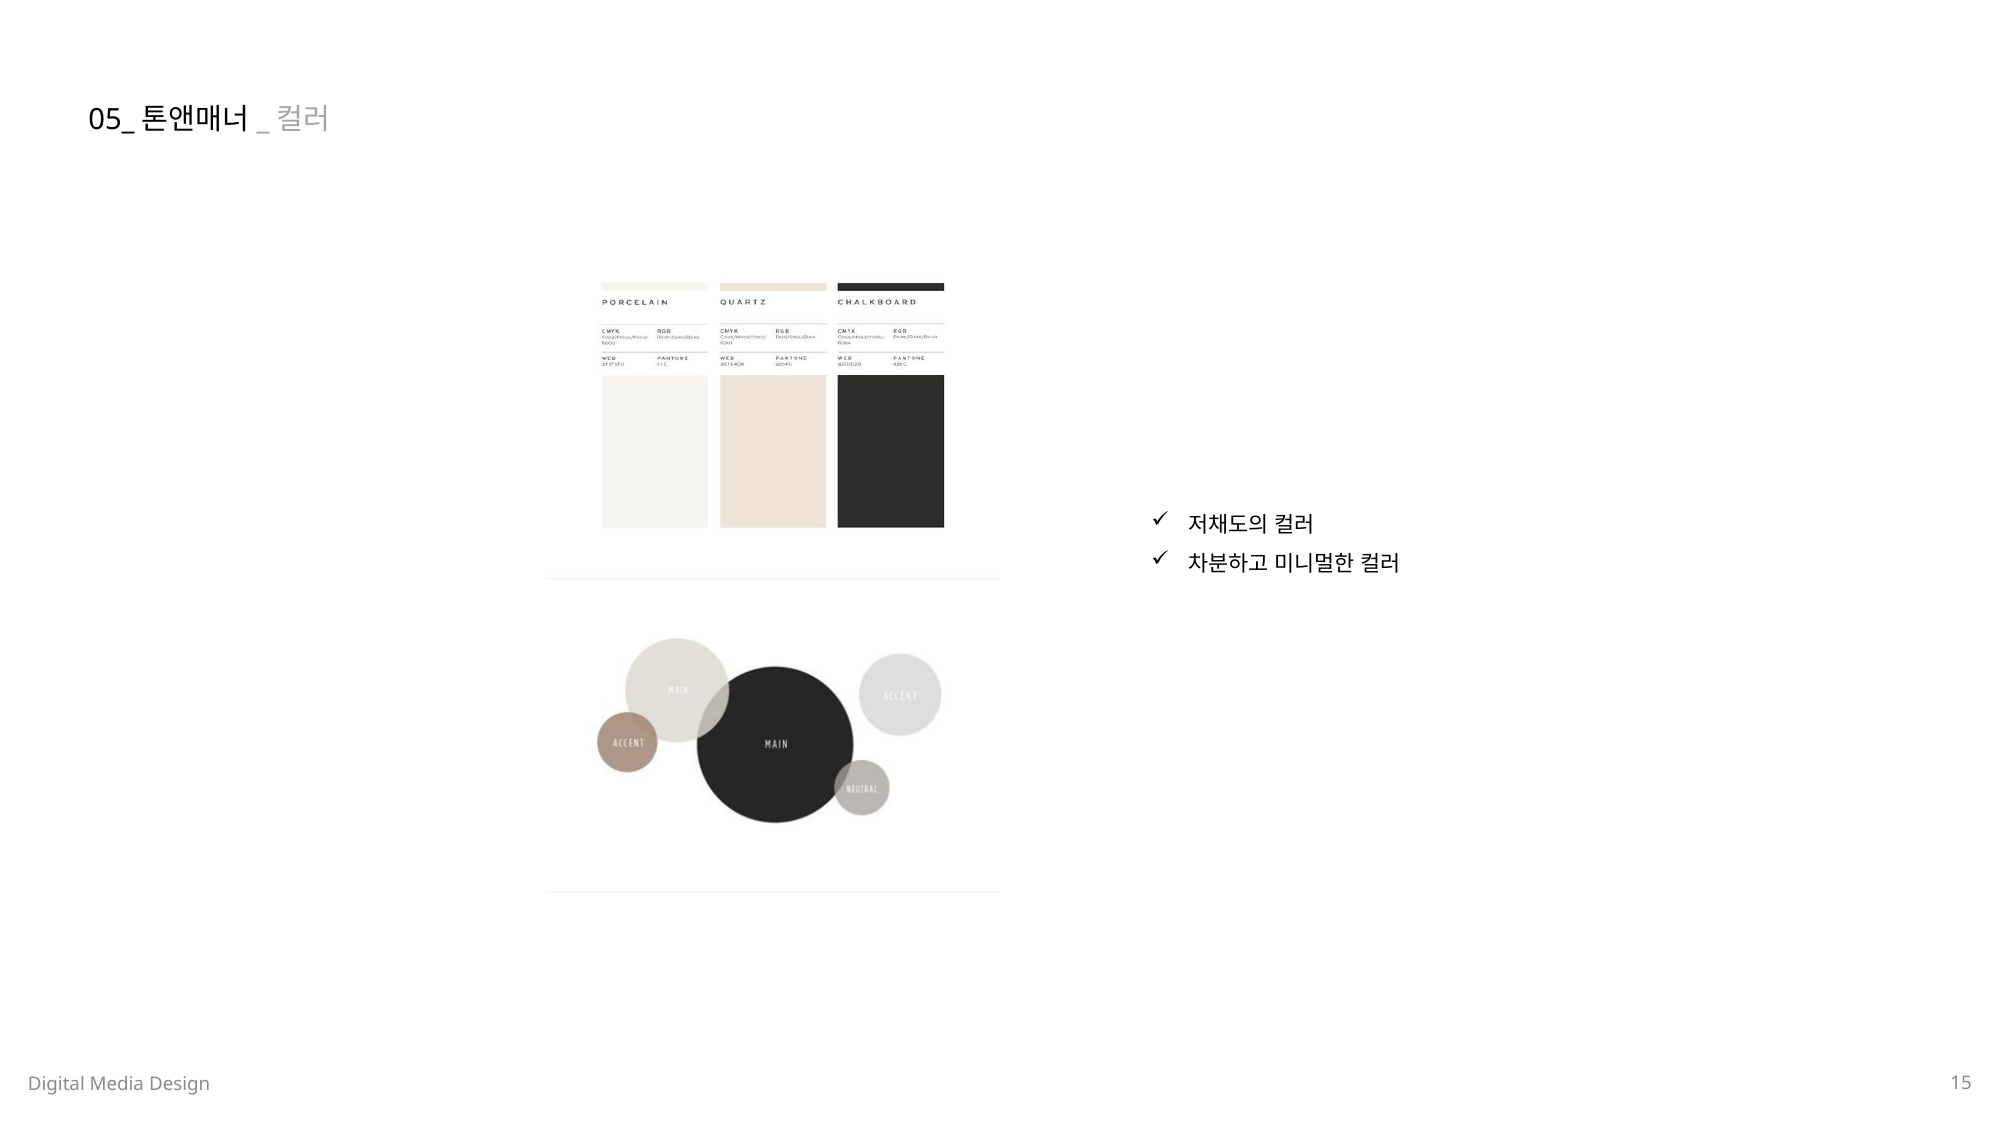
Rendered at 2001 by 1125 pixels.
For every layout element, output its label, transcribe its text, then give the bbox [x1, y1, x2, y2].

text_box 05_톤앤매너_컬러 [73, 75, 518, 143]
text_box 저채도의 컬러 차분하고 미니멀한 컬러 [1136, 489, 1467, 584]
picture [545, 565, 1000, 895]
picture [545, 210, 1000, 540]
